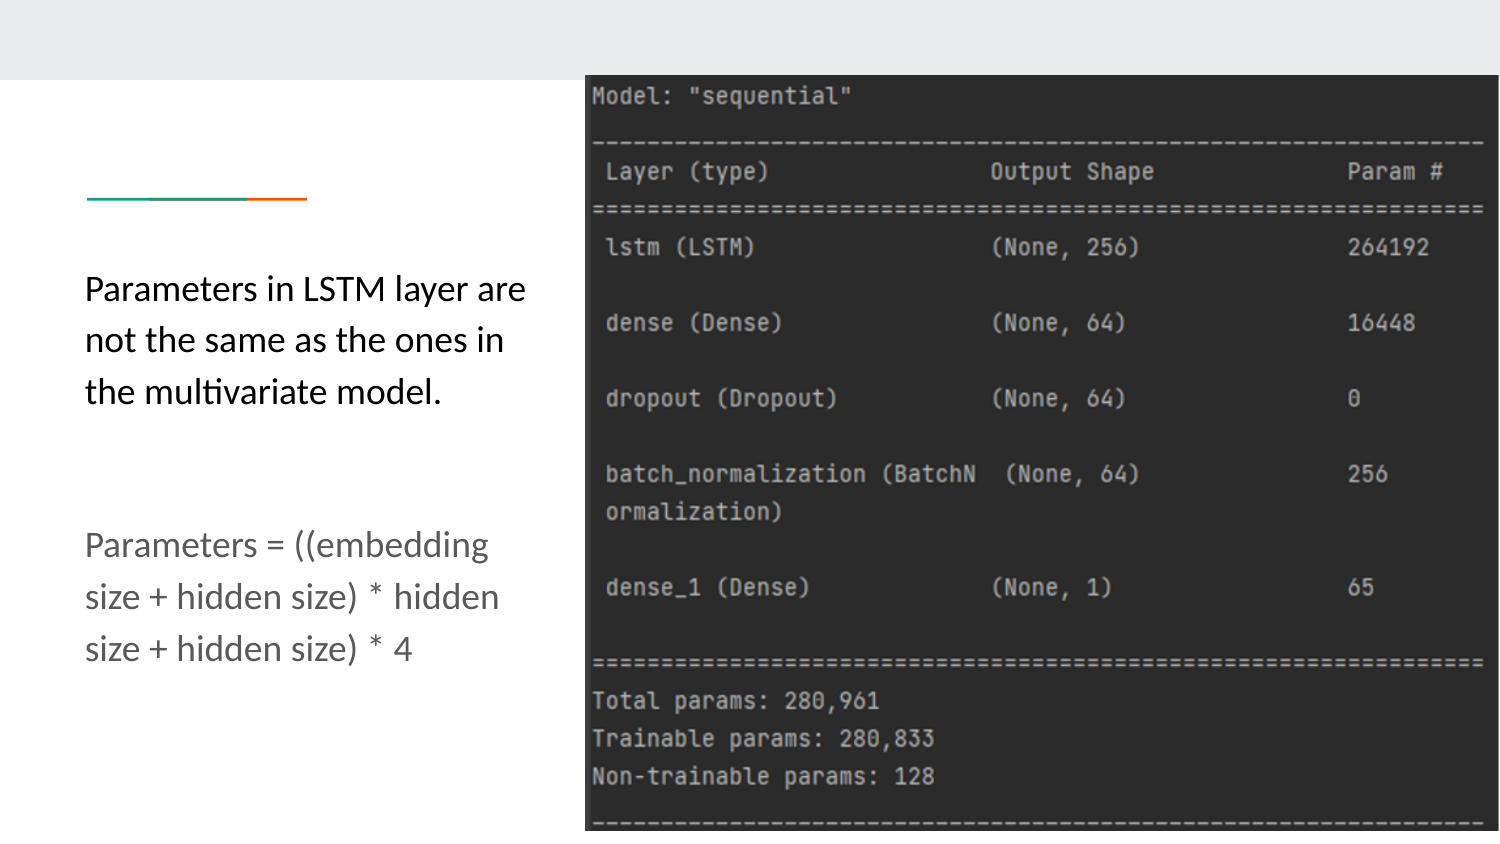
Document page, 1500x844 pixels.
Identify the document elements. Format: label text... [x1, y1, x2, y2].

list Parameters in LSTM layer are not the same as the ones in the multivariate model. Parameters = ((embedding size + hidden size) * hidden size + hidden size) * 4 [69, 241, 554, 712]
picture [585, 75, 1500, 831]
